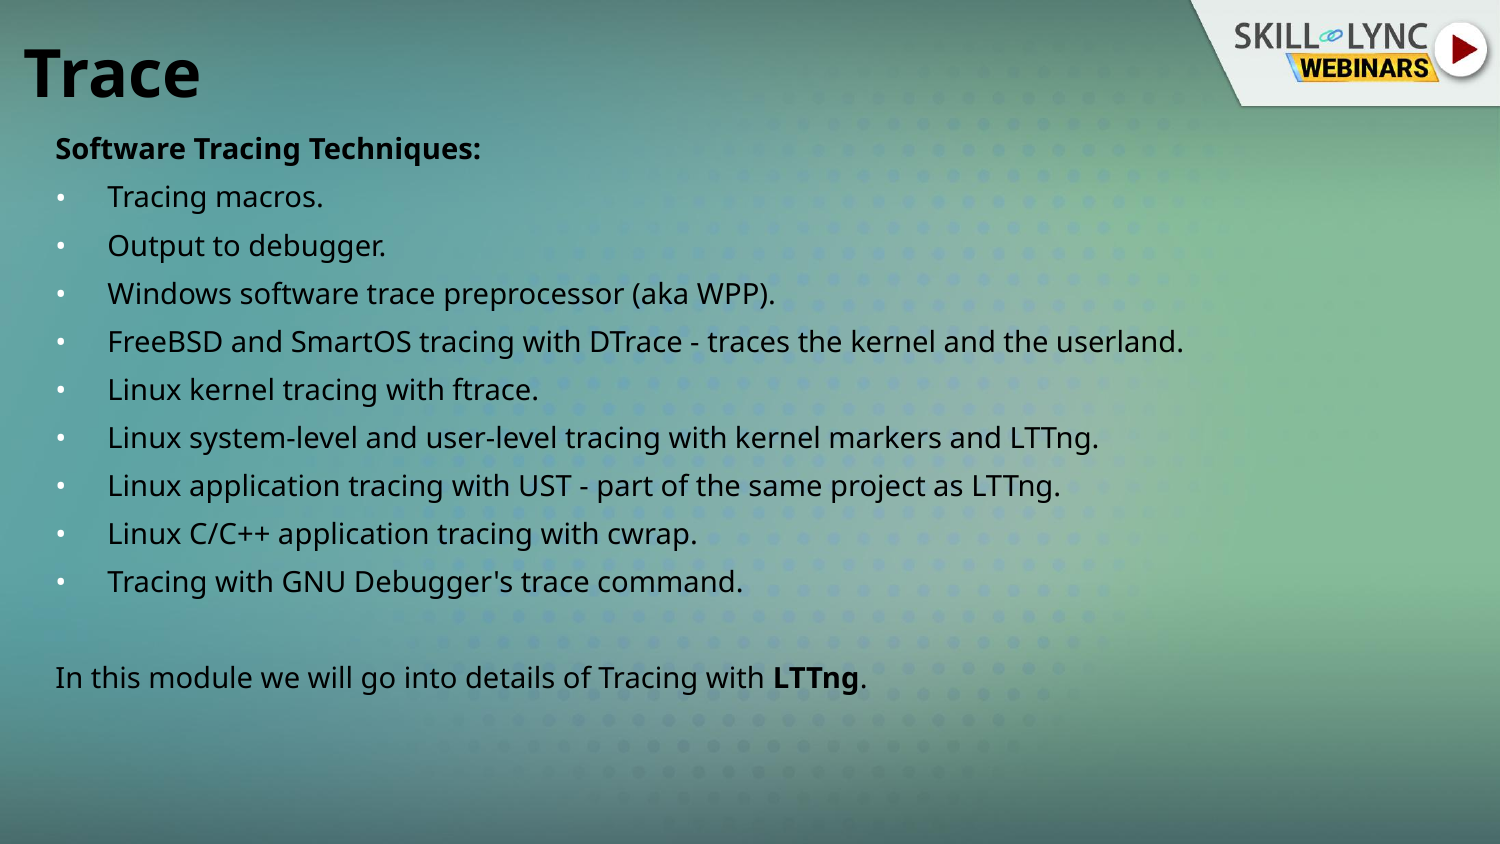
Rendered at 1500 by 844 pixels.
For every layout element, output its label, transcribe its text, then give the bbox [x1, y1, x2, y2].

list Software Tracing Techniques: Tracing macros. Output to debugger. Windows software trace preprocessor (aka WPP). FreeBSD and SmartOS tracing with DTrace - traces the kernel and the userland. Linux kernel tracing with ftrace. Linux system-level and user-level tracing with kernel markers and LTTng. Linux application tracing with UST - part of the same project as LTTng. Linux C/C++ application tracing with cwrap. Tracing with GNU Debugger's trace command. In this module we will go into details of Tracing with LTTng. [21, 129, 1450, 815]
title Trace [12, 24, 1307, 128]
picture [0, 0, 1500, 844]
